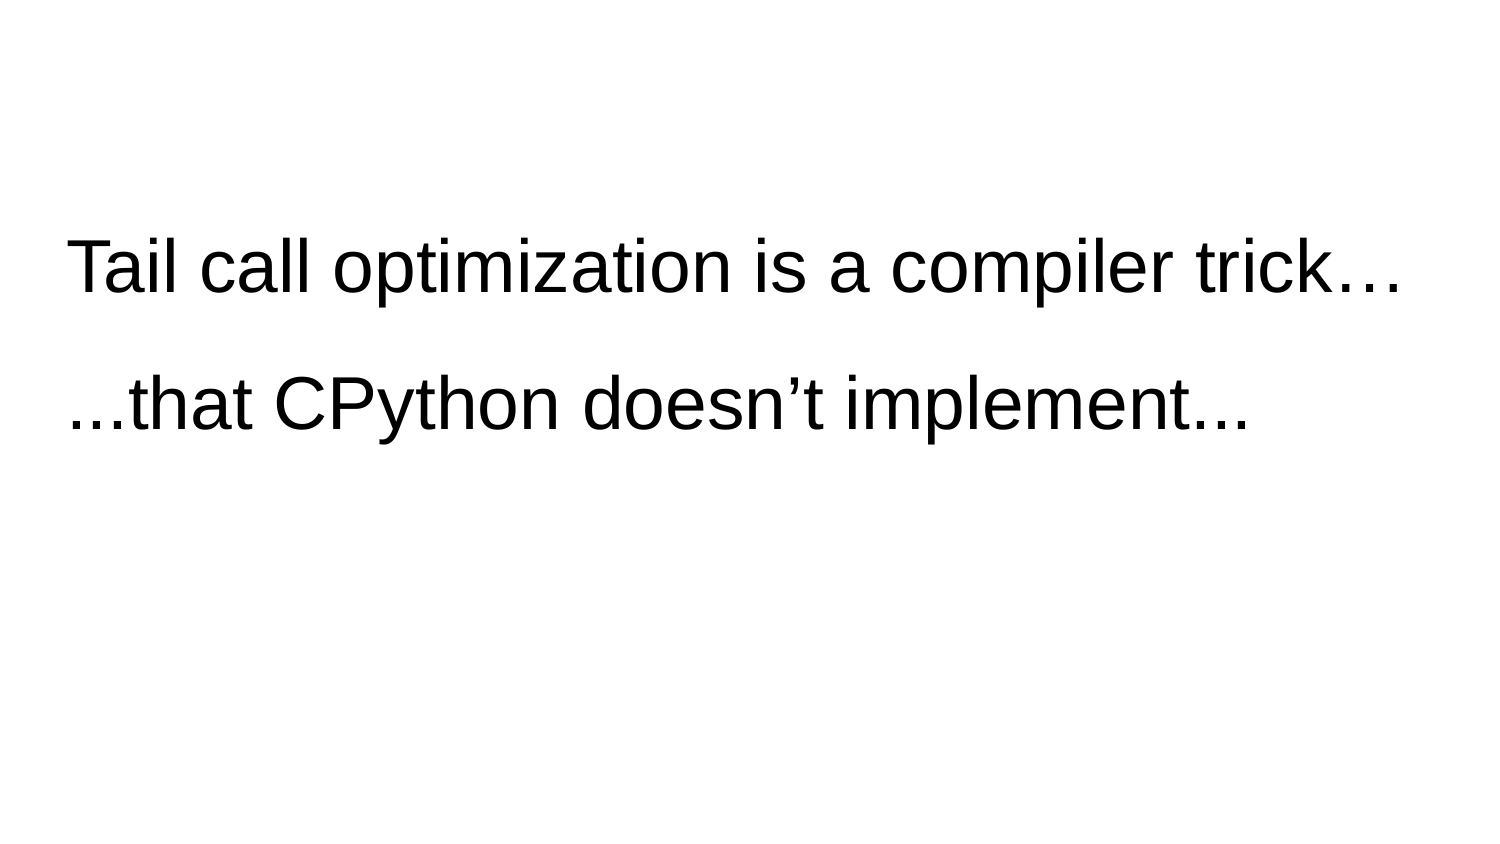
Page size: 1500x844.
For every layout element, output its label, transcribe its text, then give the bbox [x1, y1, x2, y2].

list Tail call optimization is a compiler trick… ...that CPython doesn’t implement... [51, 189, 1449, 750]
